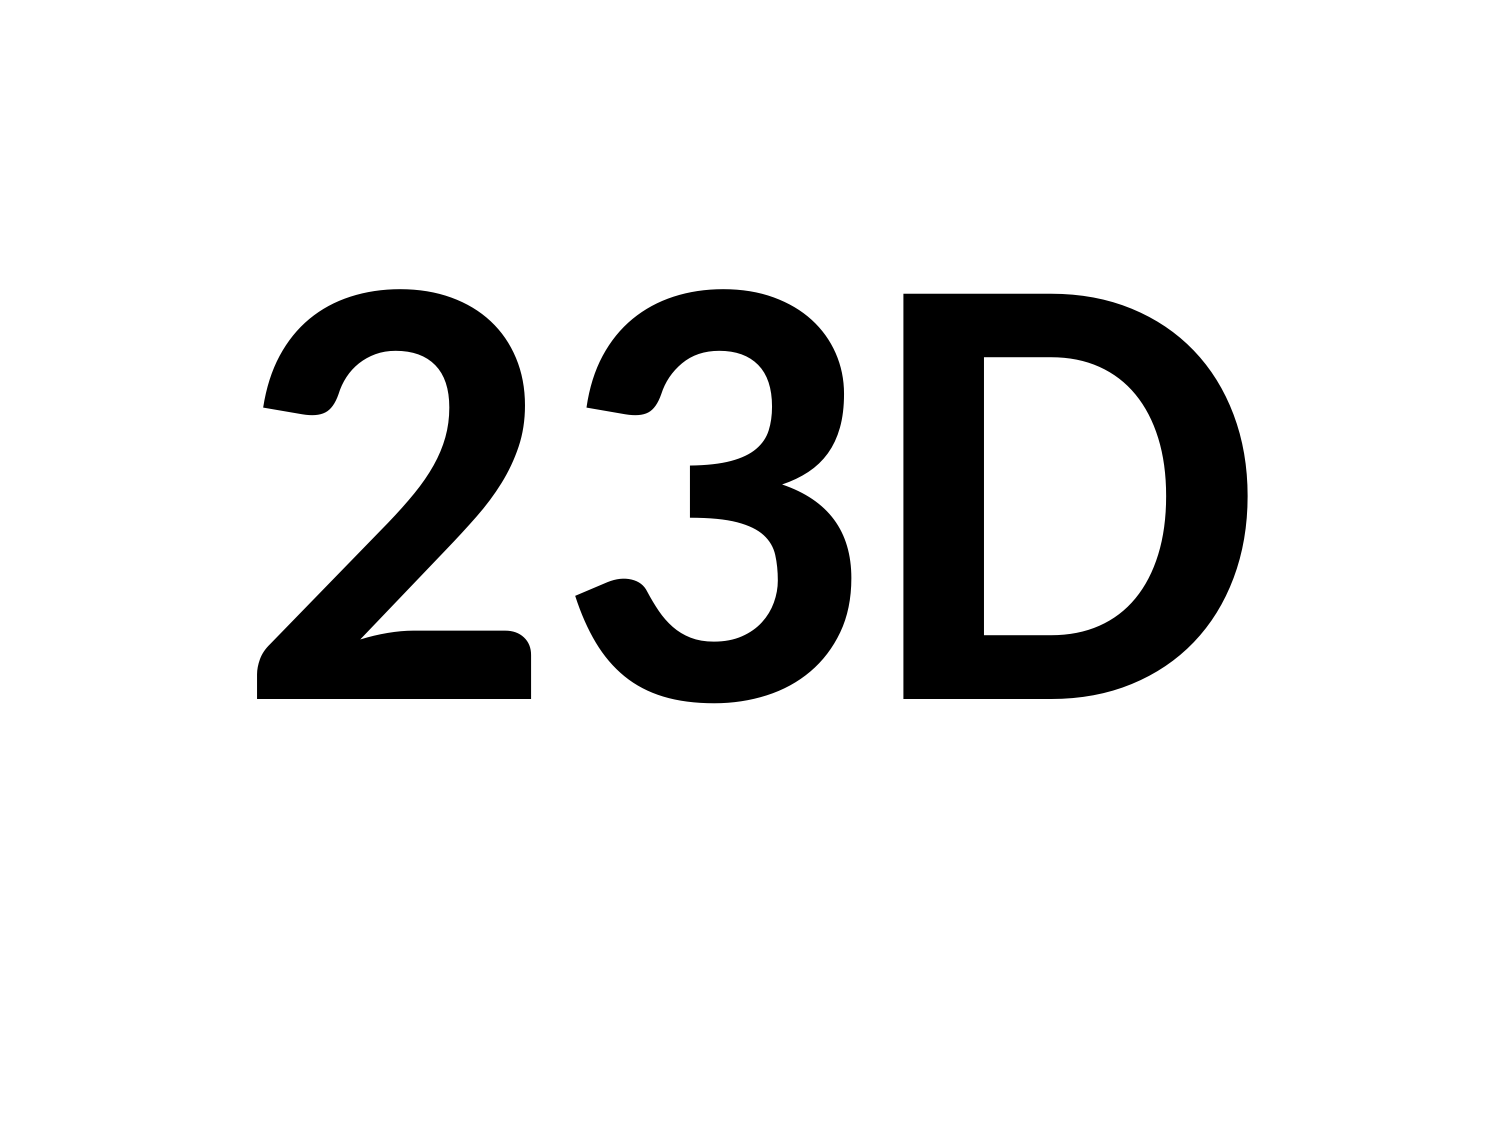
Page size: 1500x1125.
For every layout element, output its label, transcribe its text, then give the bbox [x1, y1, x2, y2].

text_box 23D [221, 67, 1279, 833]
